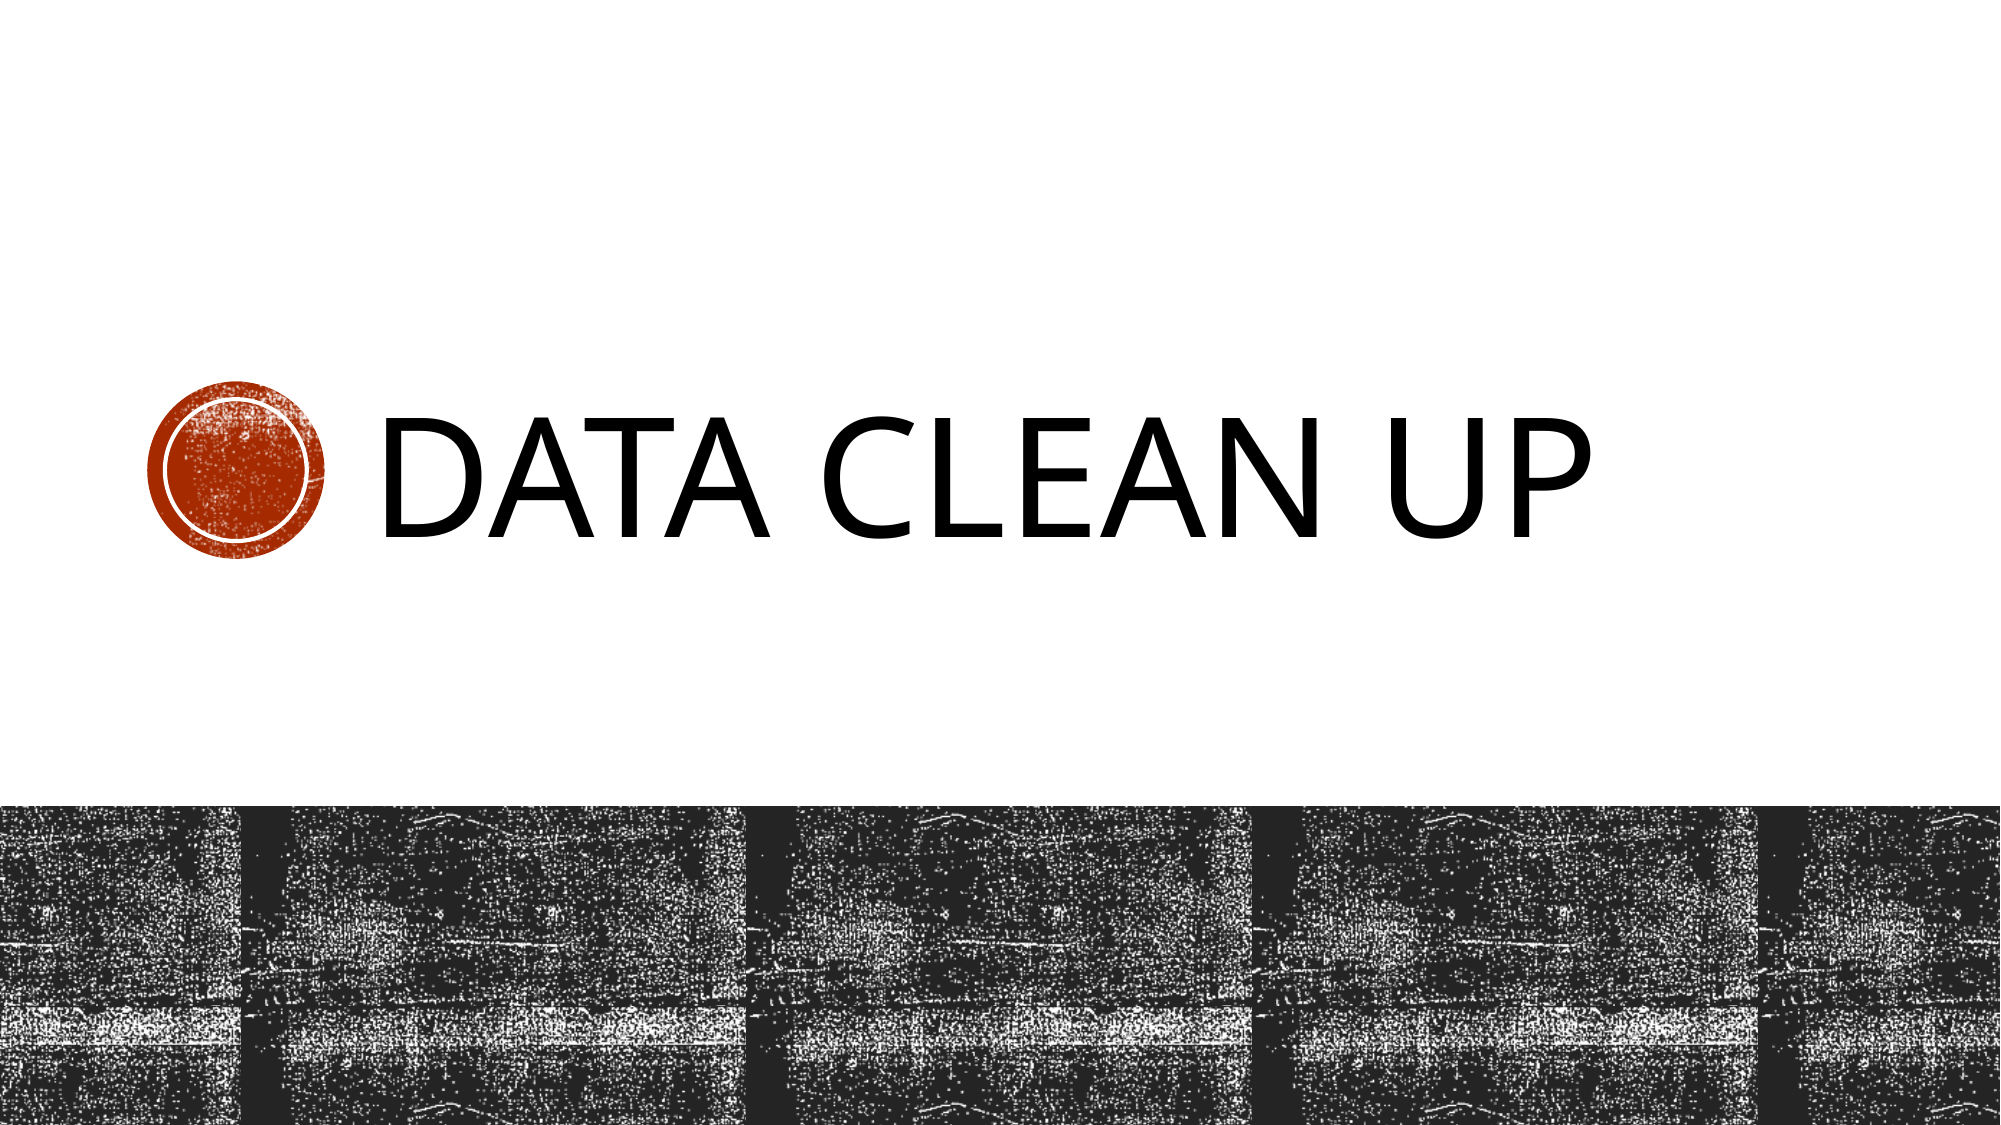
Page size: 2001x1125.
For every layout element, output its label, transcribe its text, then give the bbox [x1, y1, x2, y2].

list [355, 823, 1841, 999]
title Data Clean Up [355, 201, 1878, 779]
